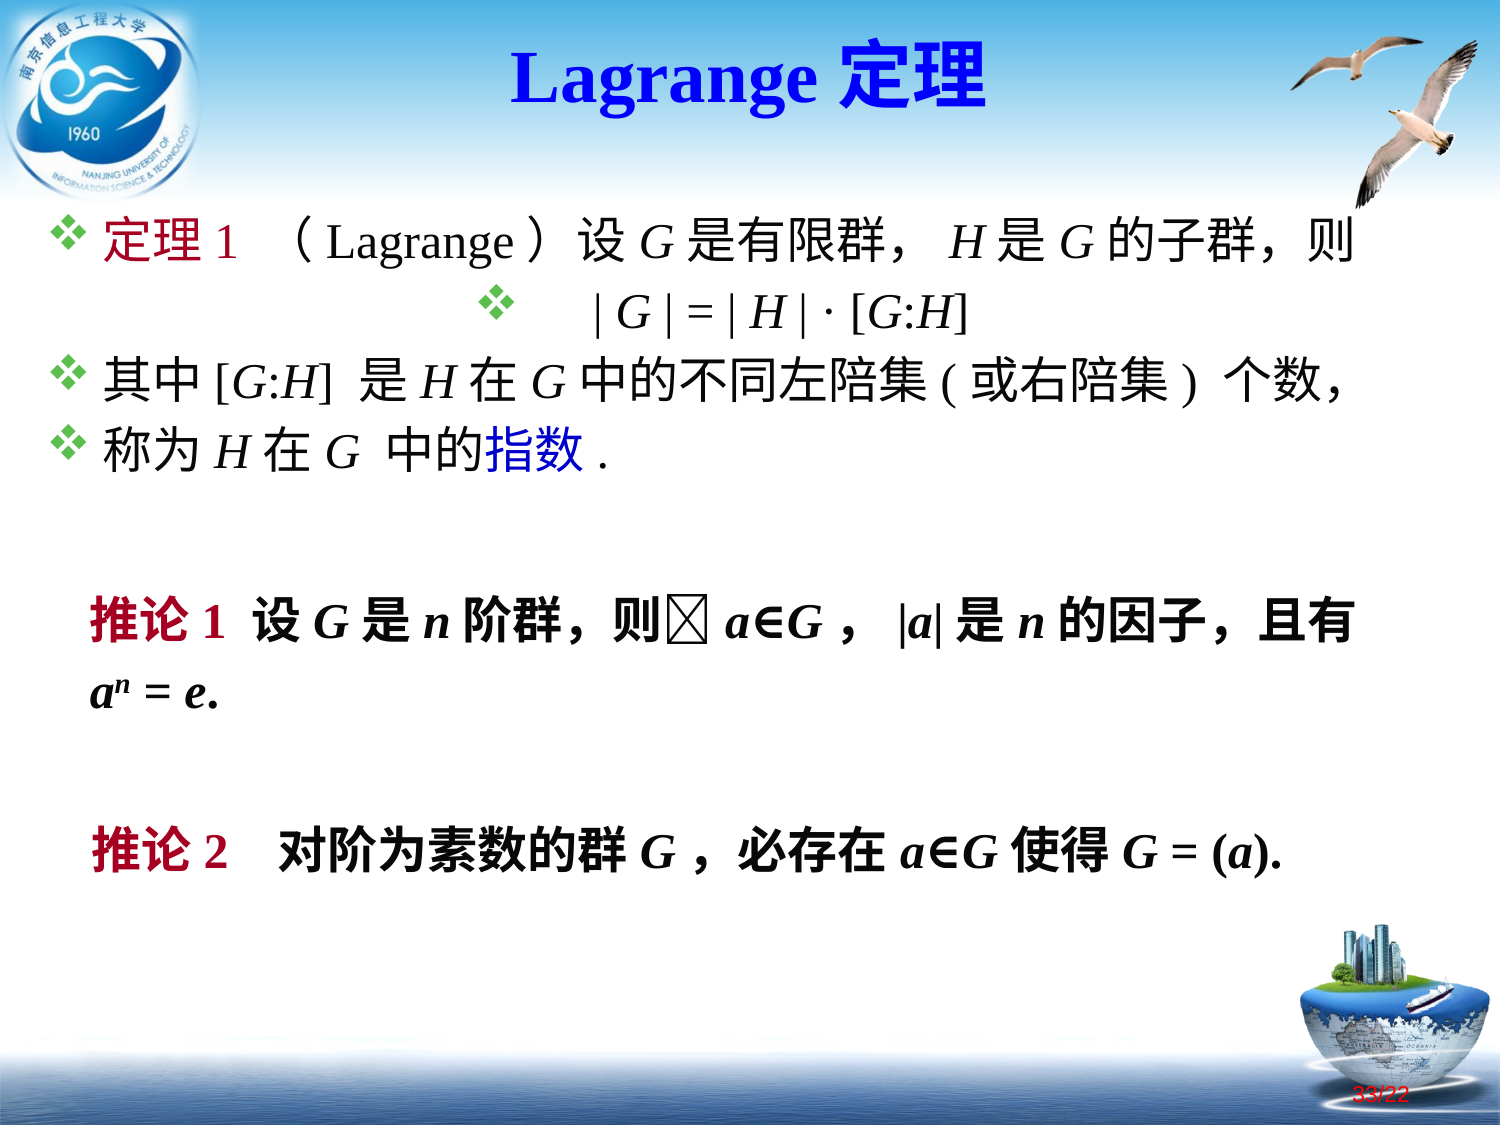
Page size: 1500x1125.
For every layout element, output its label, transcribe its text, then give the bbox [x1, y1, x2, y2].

picture [1289, 35, 1500, 213]
title Lagrange定理 [246, 37, 1252, 107]
slide_number 33/22 [1074, 1072, 1426, 1113]
text_box 推论2 对阶为素数的群G，必存在a∈G使得G = (a). [76, 810, 1459, 917]
picture [0, 920, 1500, 1125]
picture [26, 24, 178, 174]
list 定理1 （Lagrange）设G是有限群，H是G的子群，则 | G | = | H | · [G:H] 其中[G:H] 是H在G中的不同左陪集(或右陪集) 个数， 称为H在G 中的指数. [30, 200, 1426, 544]
text_box 推论1 设G是n阶群，则a∈G，|a|是n的因子，且有 an = e. [74, 581, 1447, 775]
